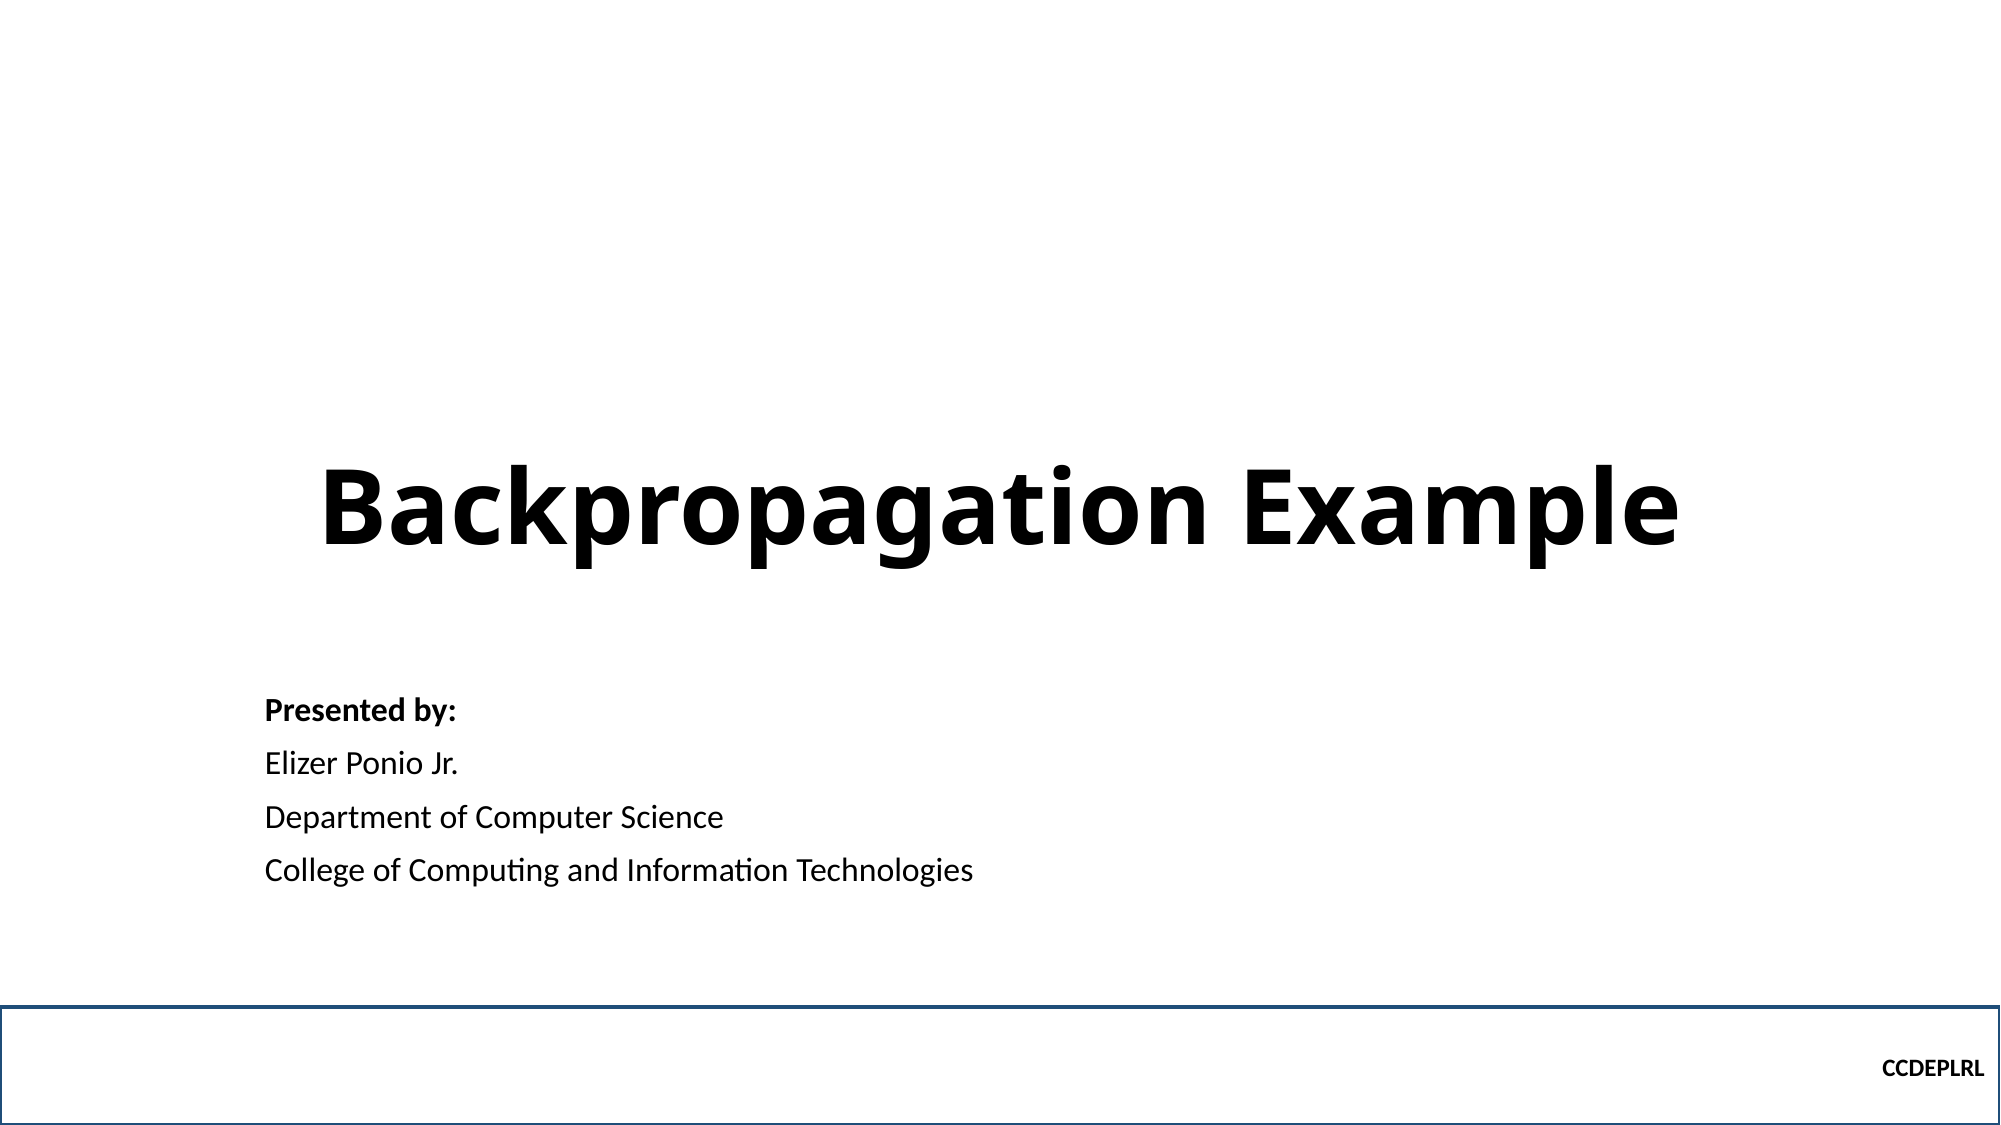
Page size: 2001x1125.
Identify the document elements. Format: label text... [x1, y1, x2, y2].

footer CCDEPLRL [0, 1007, 2000, 1125]
title Backpropagation Example [249, 183, 1750, 575]
subtitle Presented by: Elizer Ponio Jr. Department of Computer Science College of Computing and Information Technologies [249, 627, 1750, 900]
